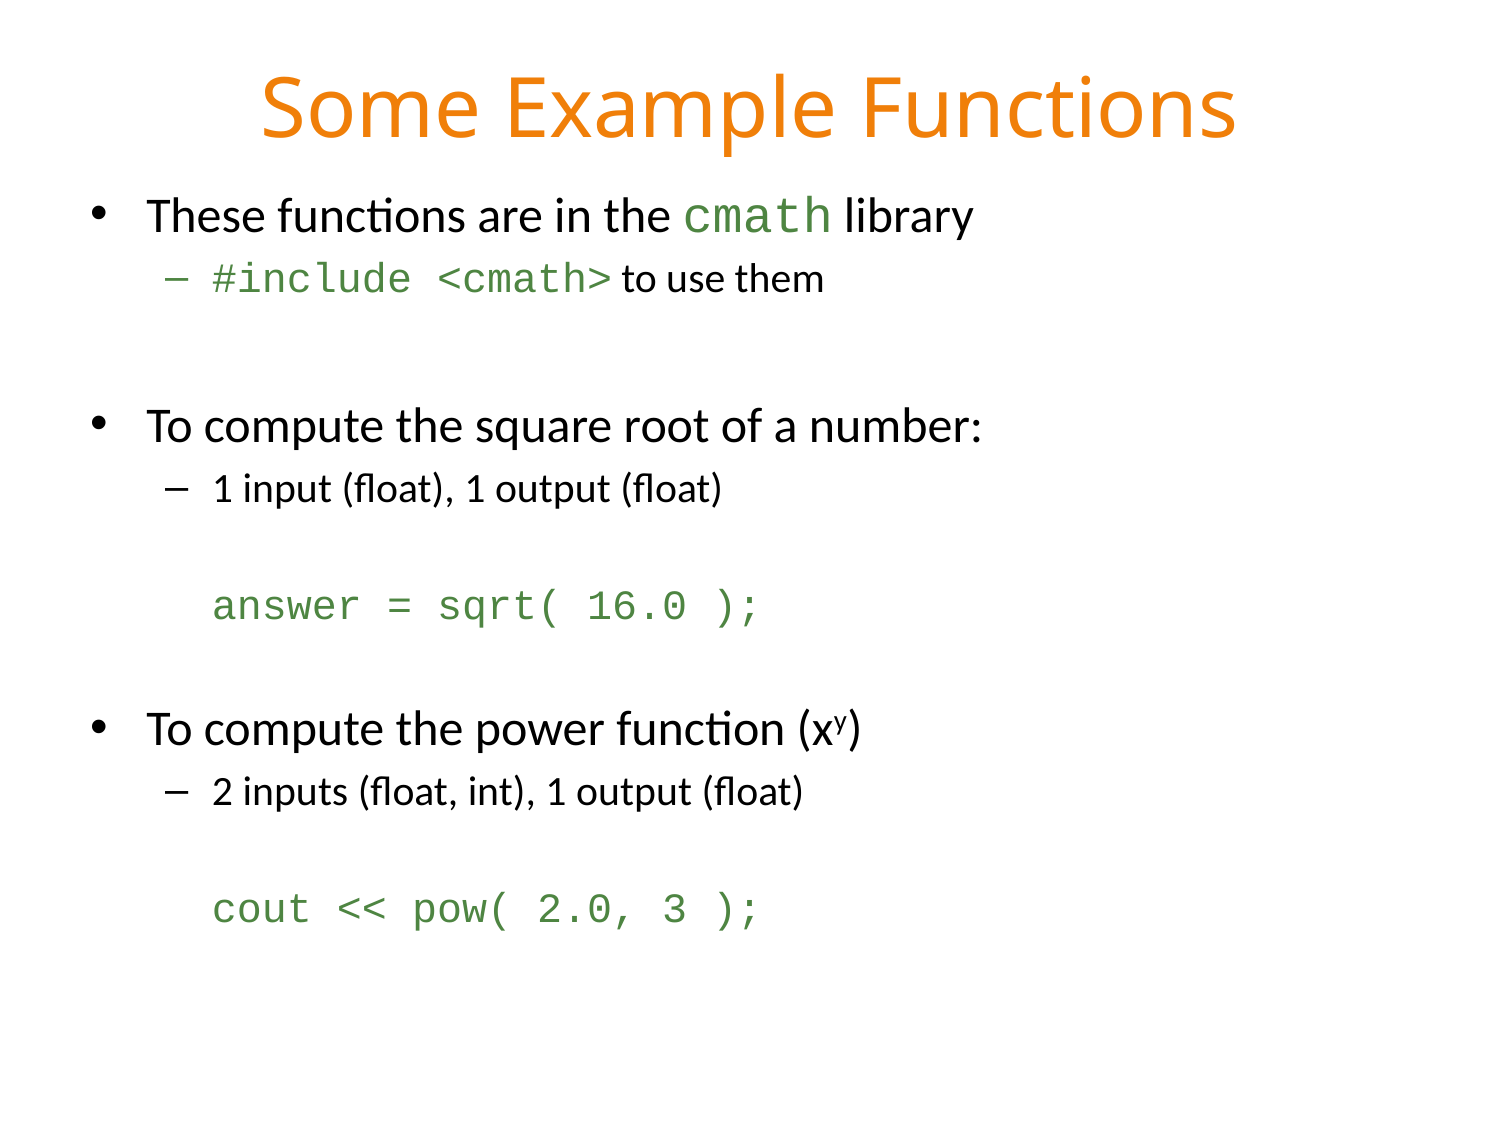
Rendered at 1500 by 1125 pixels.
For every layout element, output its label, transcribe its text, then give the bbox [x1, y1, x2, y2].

title Some Example Functions [74, 44, 1426, 163]
list These functions are in the cmath library #include <cmath> to use them To compute the square root of a number: 1 input (float), 1 output (float) answer = sqrt( 16.0 ); To compute the power function (xy) 2 inputs (float, int), 1 output (float) cout << pow( 2.0, 3 ); [74, 174, 1426, 1088]
